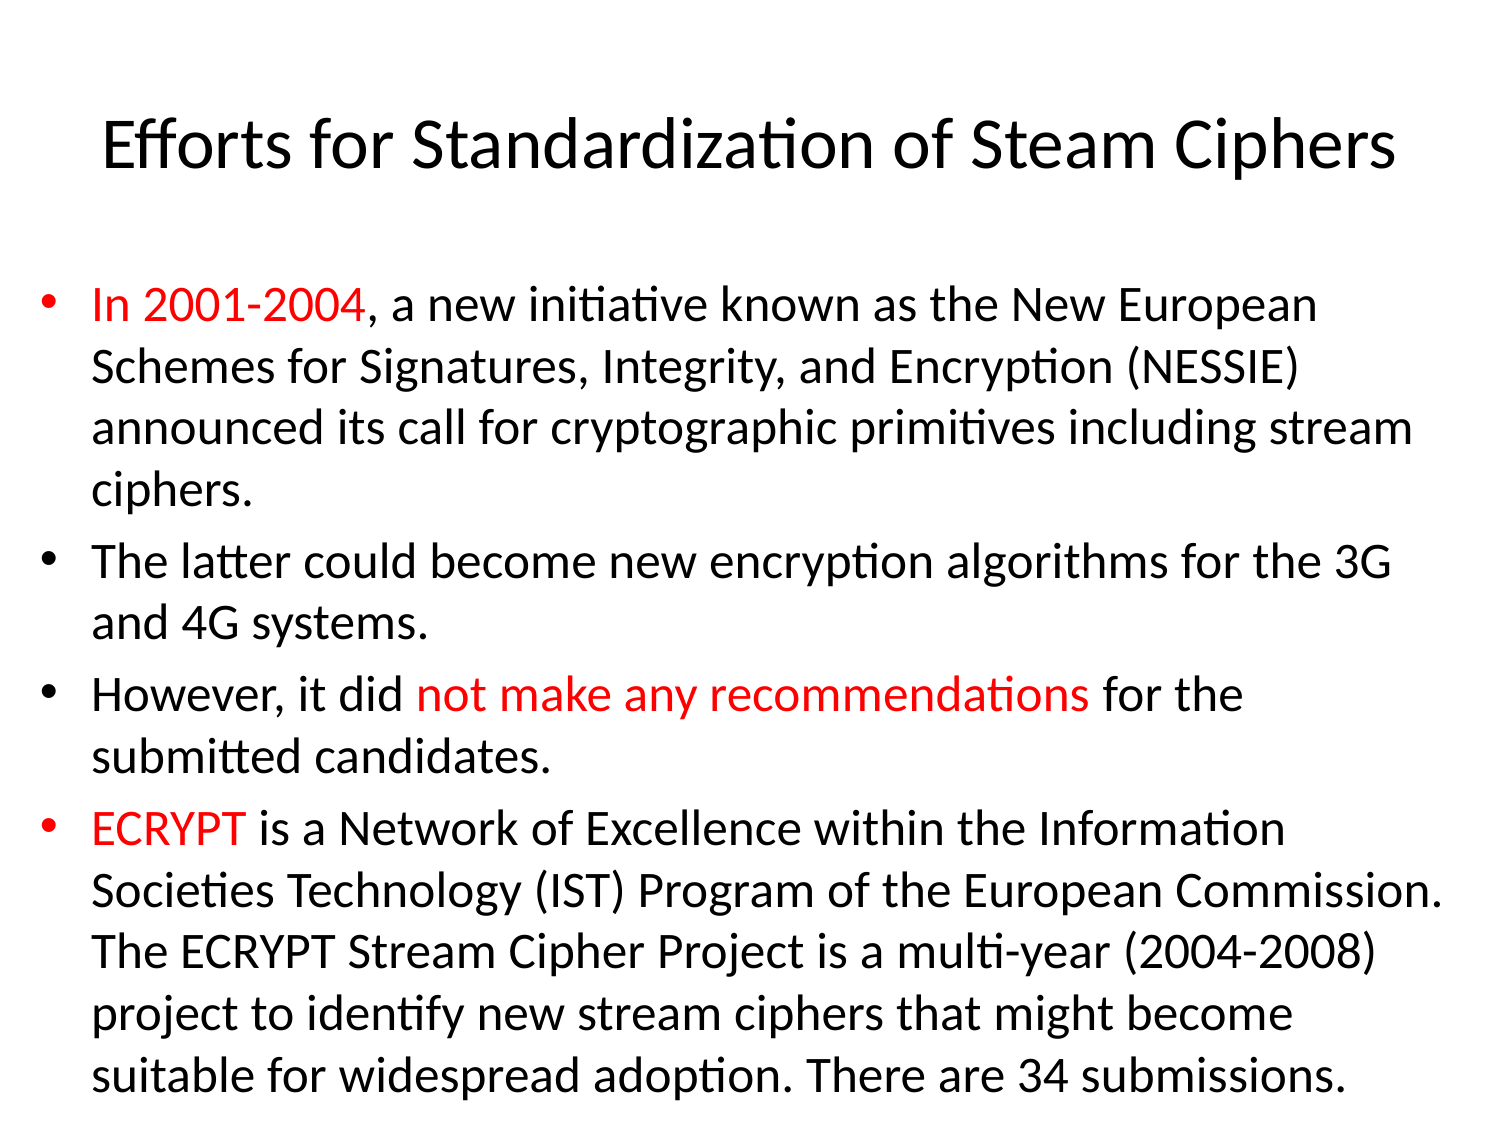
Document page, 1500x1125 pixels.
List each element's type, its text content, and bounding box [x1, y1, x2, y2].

title Efforts for Standardization of Steam Ciphers [75, 45, 1425, 233]
list In 2001-2004, a new initiative known as the New European Schemes for Signatures, Integrity, and Encryption (NESSIE) announced its call for cryptographic primitives including stream ciphers. The latter could become new encryption algorithms for the 3G and 4G systems. However, it did not make any recommendations for the submitted candidates. ECRYPT is a Network of Excellence within the Information Societies Technology (IST) Program of the European Commission. The ECRYPT Stream Cipher Project is a multi-year (2004-2008) project to identify new stream ciphers that might become suitable for widespread adoption. There are 34 submissions. [24, 262, 1475, 1125]
